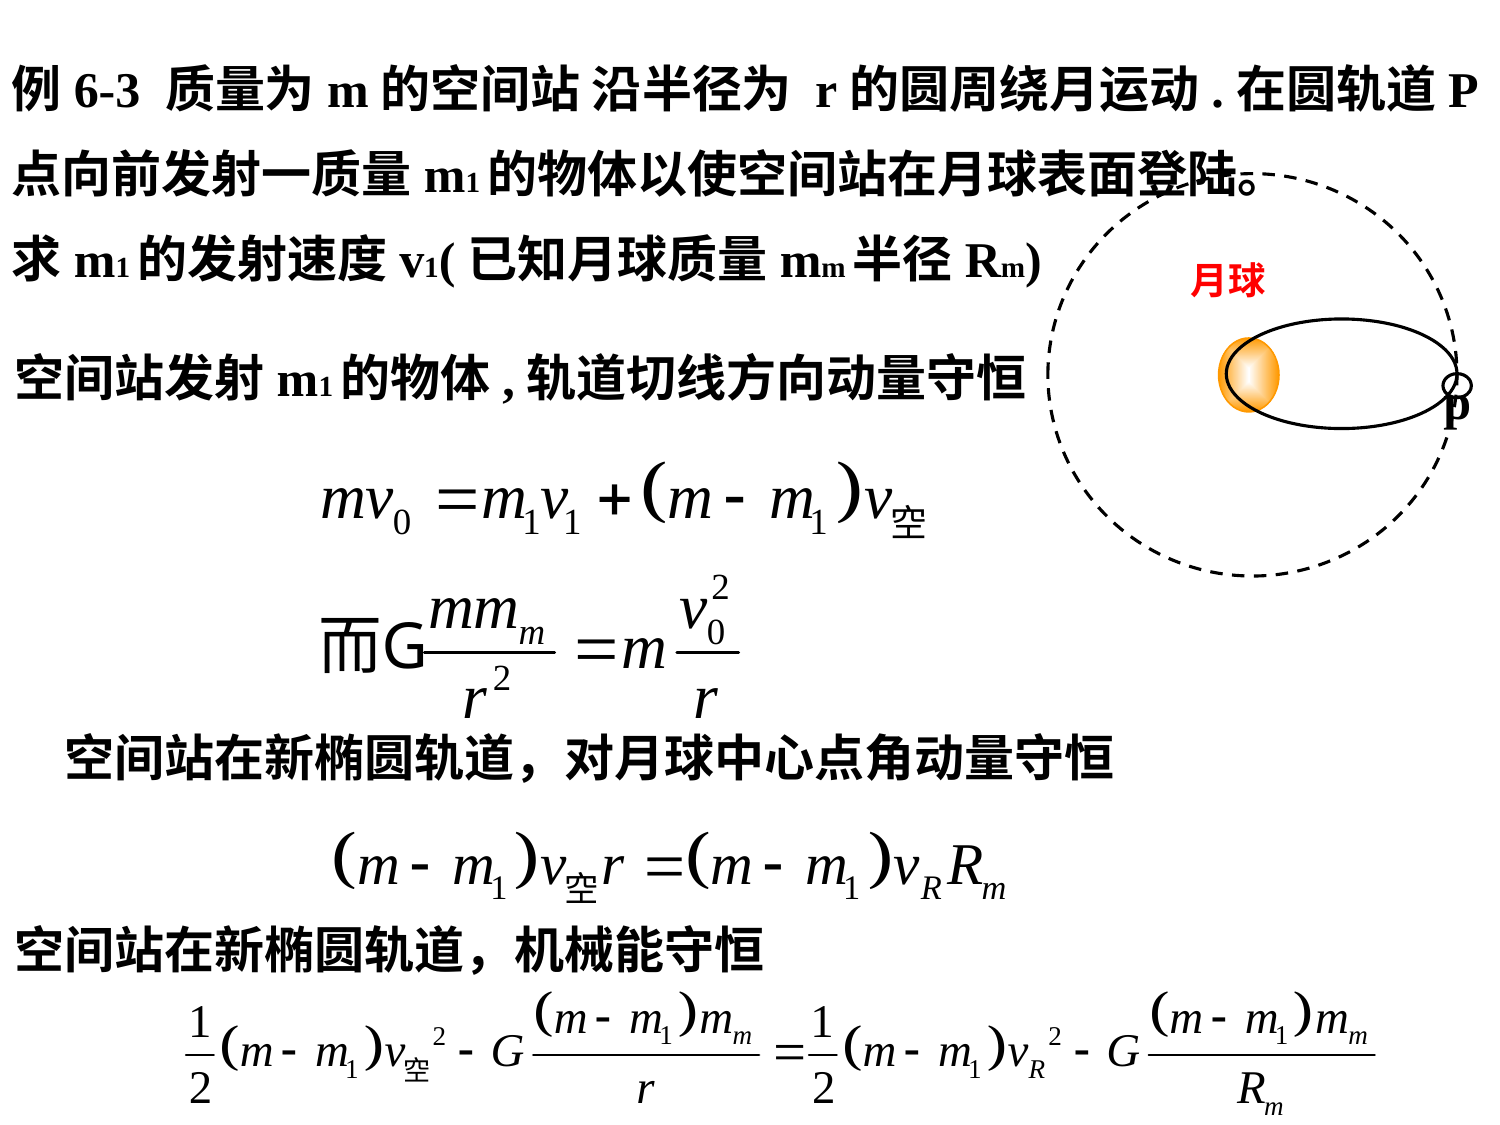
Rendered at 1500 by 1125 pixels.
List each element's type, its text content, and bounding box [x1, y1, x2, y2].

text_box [177, 984, 1385, 1125]
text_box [1047, 173, 1458, 577]
text_box 空间站在新椭圆轨道，对月球中心点角动量守恒 [49, 718, 1348, 794]
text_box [325, 820, 1018, 920]
text_box 例6-3 质量为m的空间站 沿半径为 r的圆周绕月运动.在圆轨道P 点向前发射一质量m1的物体以使空间站在月球表面登陆。 求m1的发射速度v1(已知月球质量mm半径Rm) [0, 49, 1494, 295]
text_box 空间站在新椭圆轨道，机械能守恒 [0, 910, 1298, 986]
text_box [310, 453, 936, 730]
text_box 空间站发射m1的物体,轨道切线方向动量守恒 [0, 338, 1042, 414]
text_box p [1462, 361, 1472, 437]
